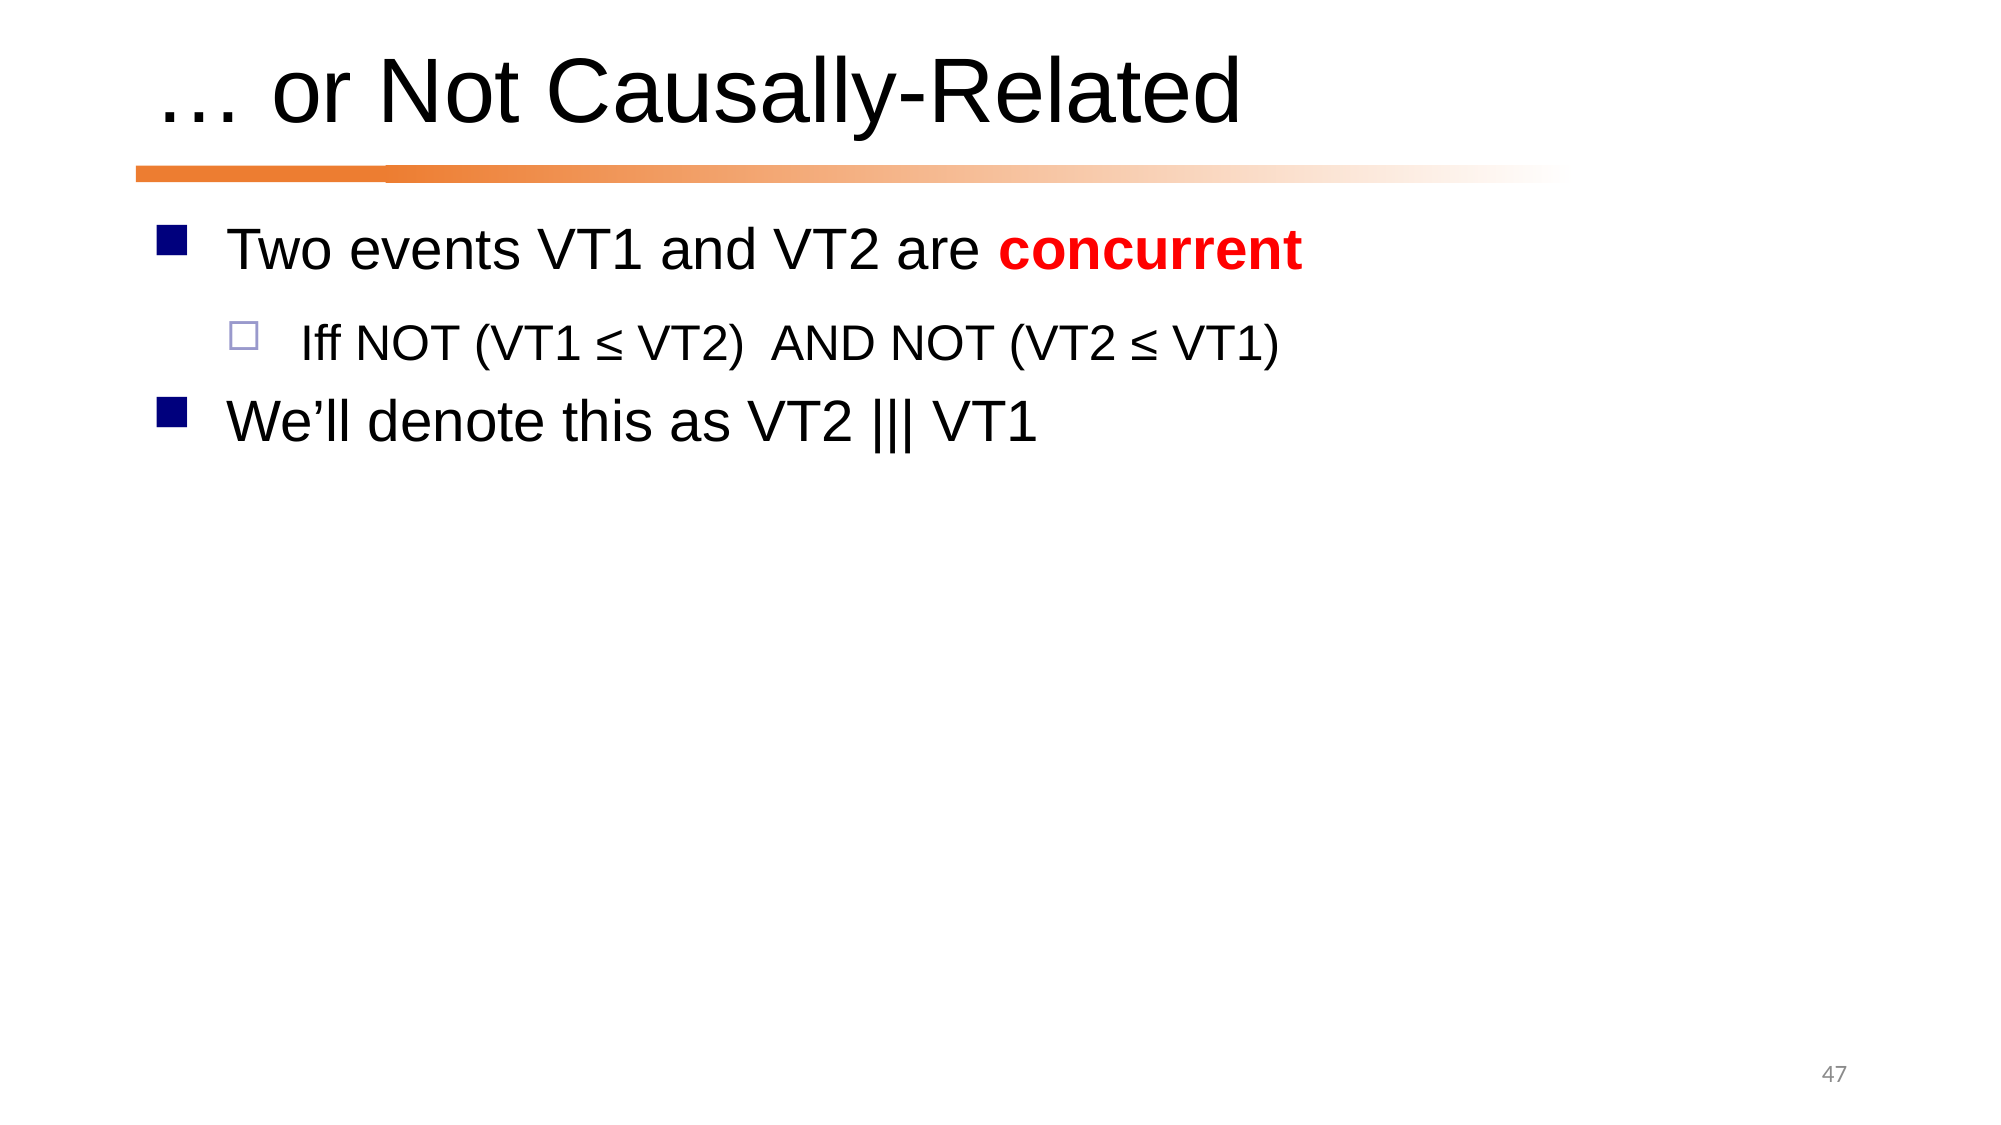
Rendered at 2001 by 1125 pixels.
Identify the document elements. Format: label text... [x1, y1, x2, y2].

title … or Not Causally-Related [138, 25, 1810, 160]
list Two events VT1 and VT2 are concurrent Iff NOT (VT1 ≤ VT2) AND NOT (VT2 ≤ VT1) We’ll denote this as VT2 ||| VT1 [137, 211, 1863, 1018]
slide_number 47 [1412, 1042, 1863, 1103]
